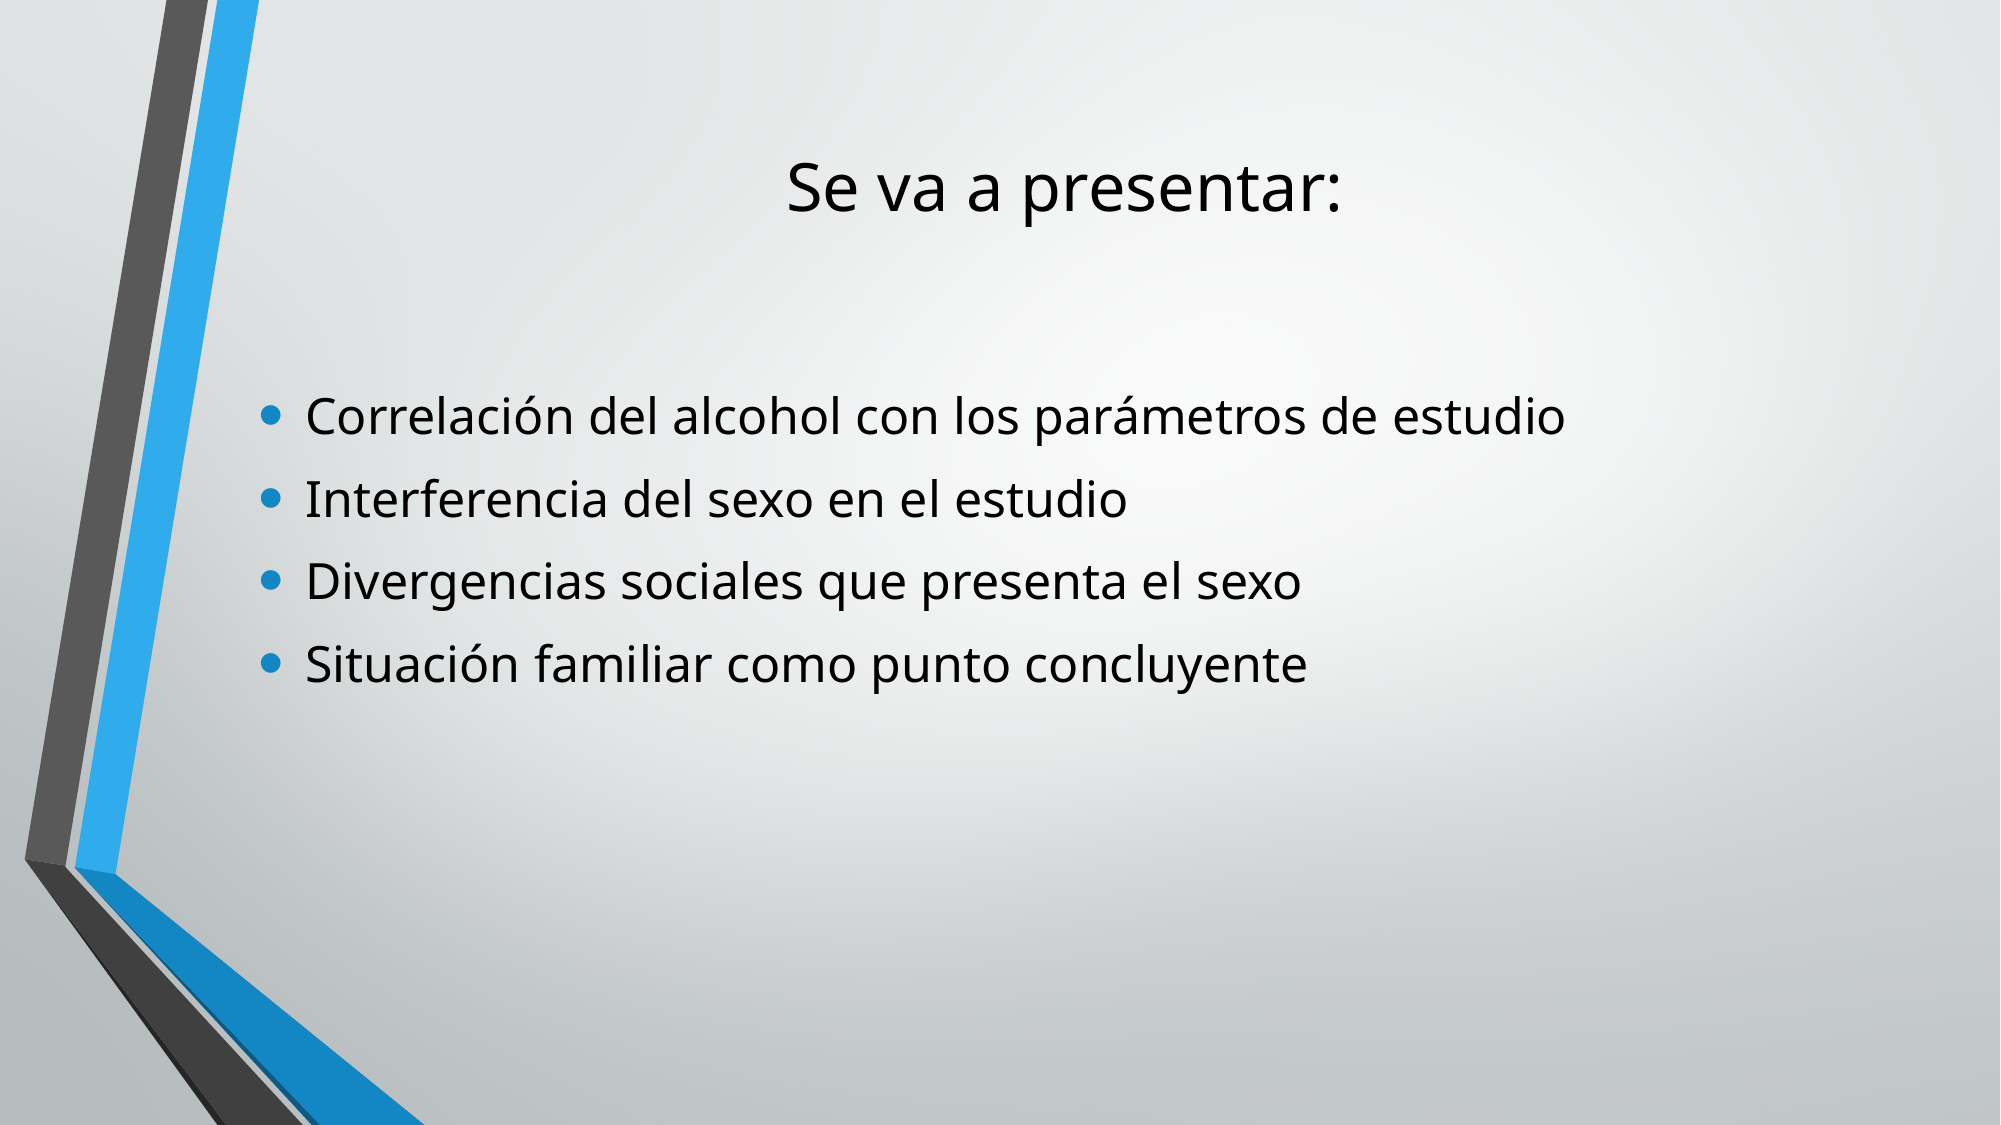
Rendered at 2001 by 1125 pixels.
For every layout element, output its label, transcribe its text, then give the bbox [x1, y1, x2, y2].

title Se va a presentar: [243, 40, 1887, 282]
list Correlación del alcohol con los parámetros de estudio Interferencia del sexo en el estudio Divergencias sociales que presenta el sexo Situación familiar como punto concluyente [243, 282, 1887, 795]
